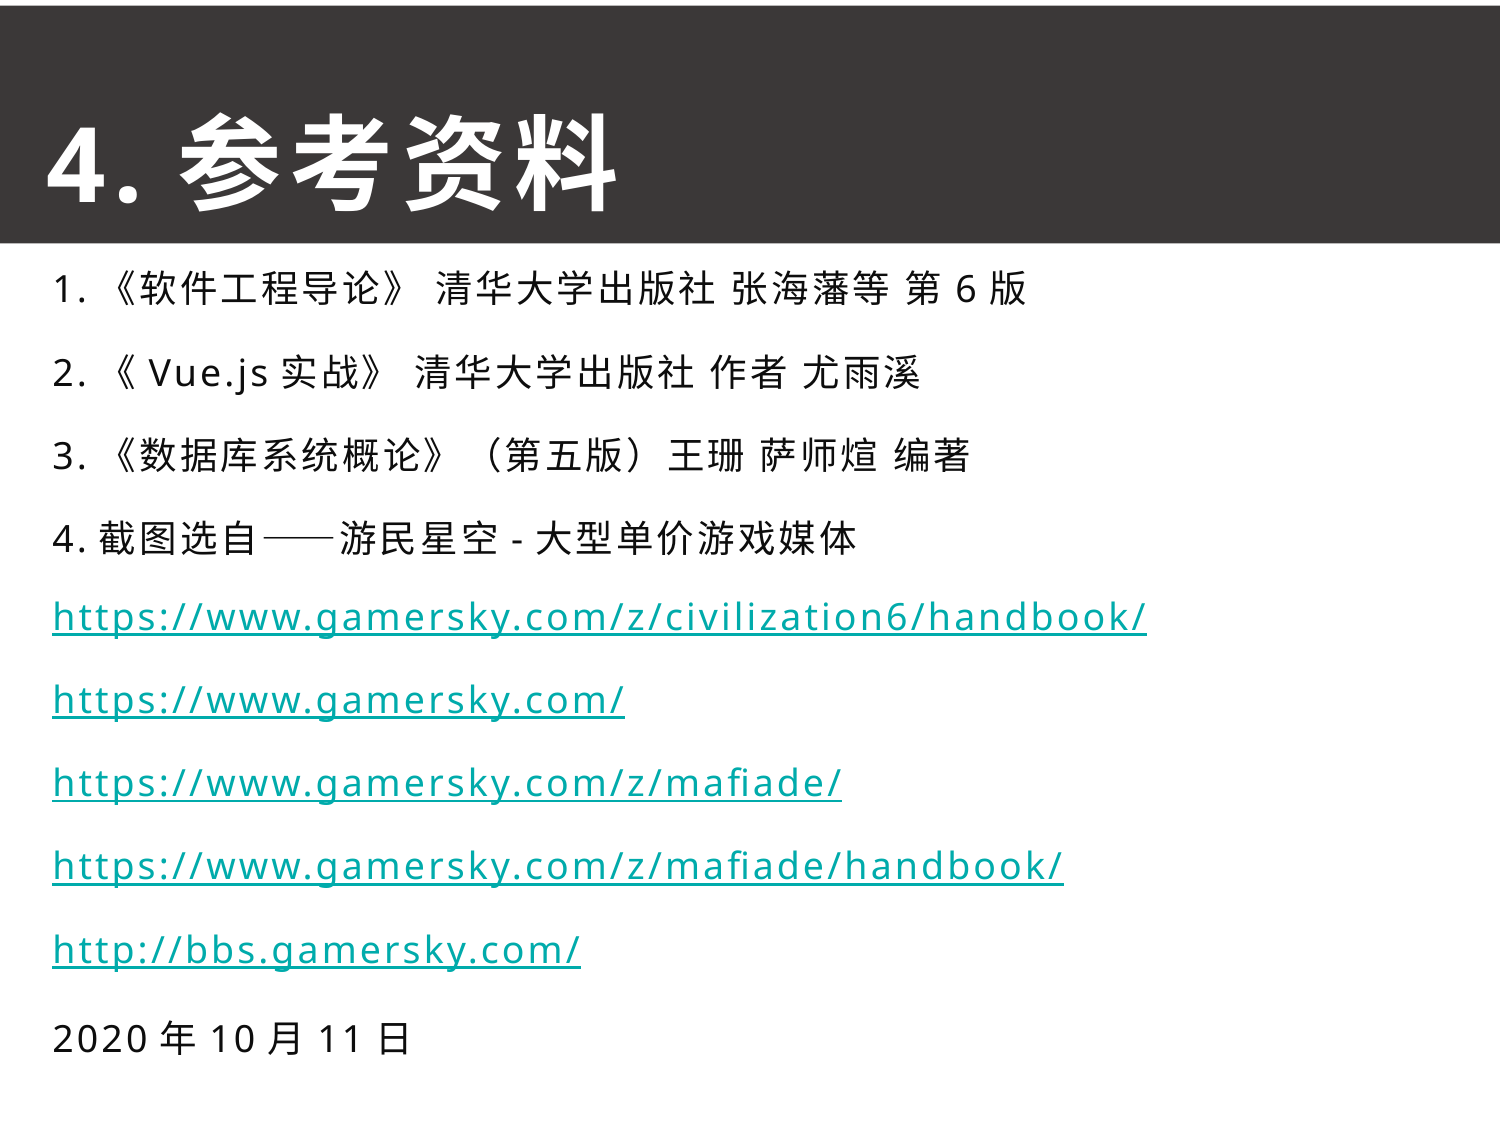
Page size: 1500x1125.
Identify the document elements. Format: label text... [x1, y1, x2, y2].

text_box 4.参考资料 [29, 92, 1377, 157]
text_box [0, 5, 1500, 245]
text_box 1.《软件工程导论》 清华大学出版社 张海藩等 第6版 2.《Vue.js实战》 清华大学出版社 作者 尤雨溪 3.《数据库系统概论》（第五版）王珊 萨师煊 编著 4.截图选自——游民星空-大型单价游戏媒体 https://www.gamersky.com/z/civilization6/handbook/ https://www.gamersky.com/ https://www.gamersky.com/z/mafiade/ https://www.gamersky.com/z/mafiade/handbook/ http://bbs.gamersky.com/ 2020年10月11日 [41, 221, 1425, 1083]
